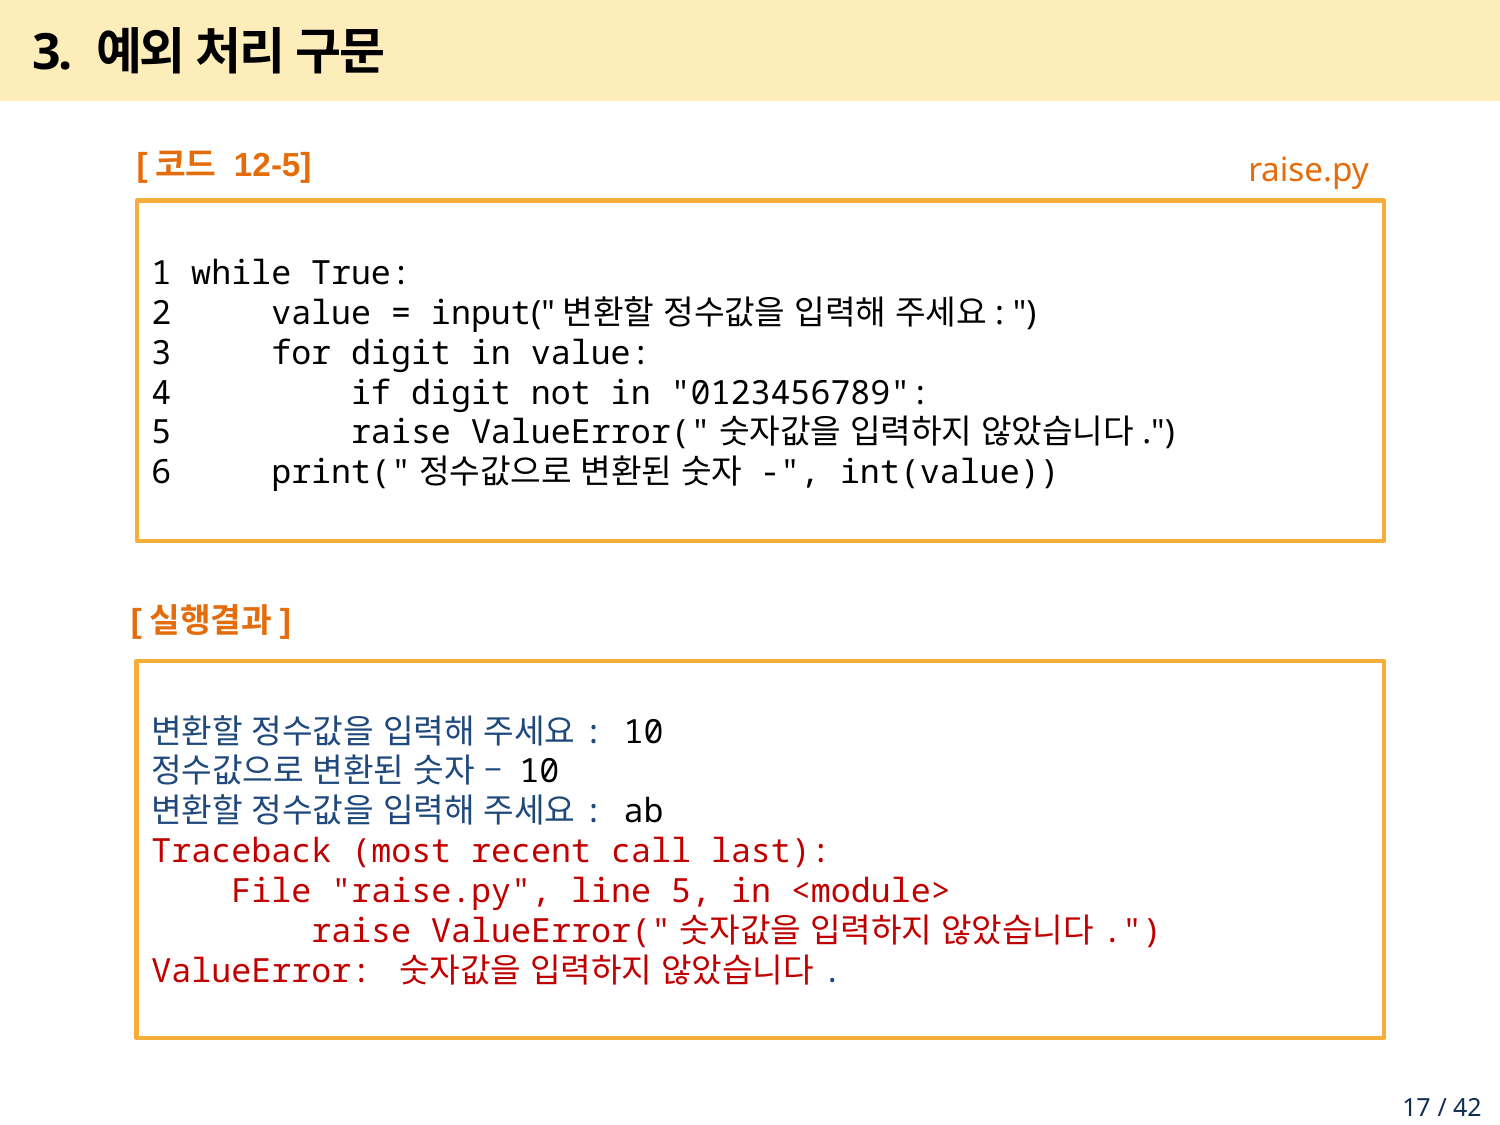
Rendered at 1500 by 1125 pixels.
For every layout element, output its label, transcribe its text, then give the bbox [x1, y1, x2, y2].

list [53, 125, 1425, 1094]
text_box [115, 125, 1385, 1039]
title 3. 예외 처리 구문 [17, 10, 1295, 89]
